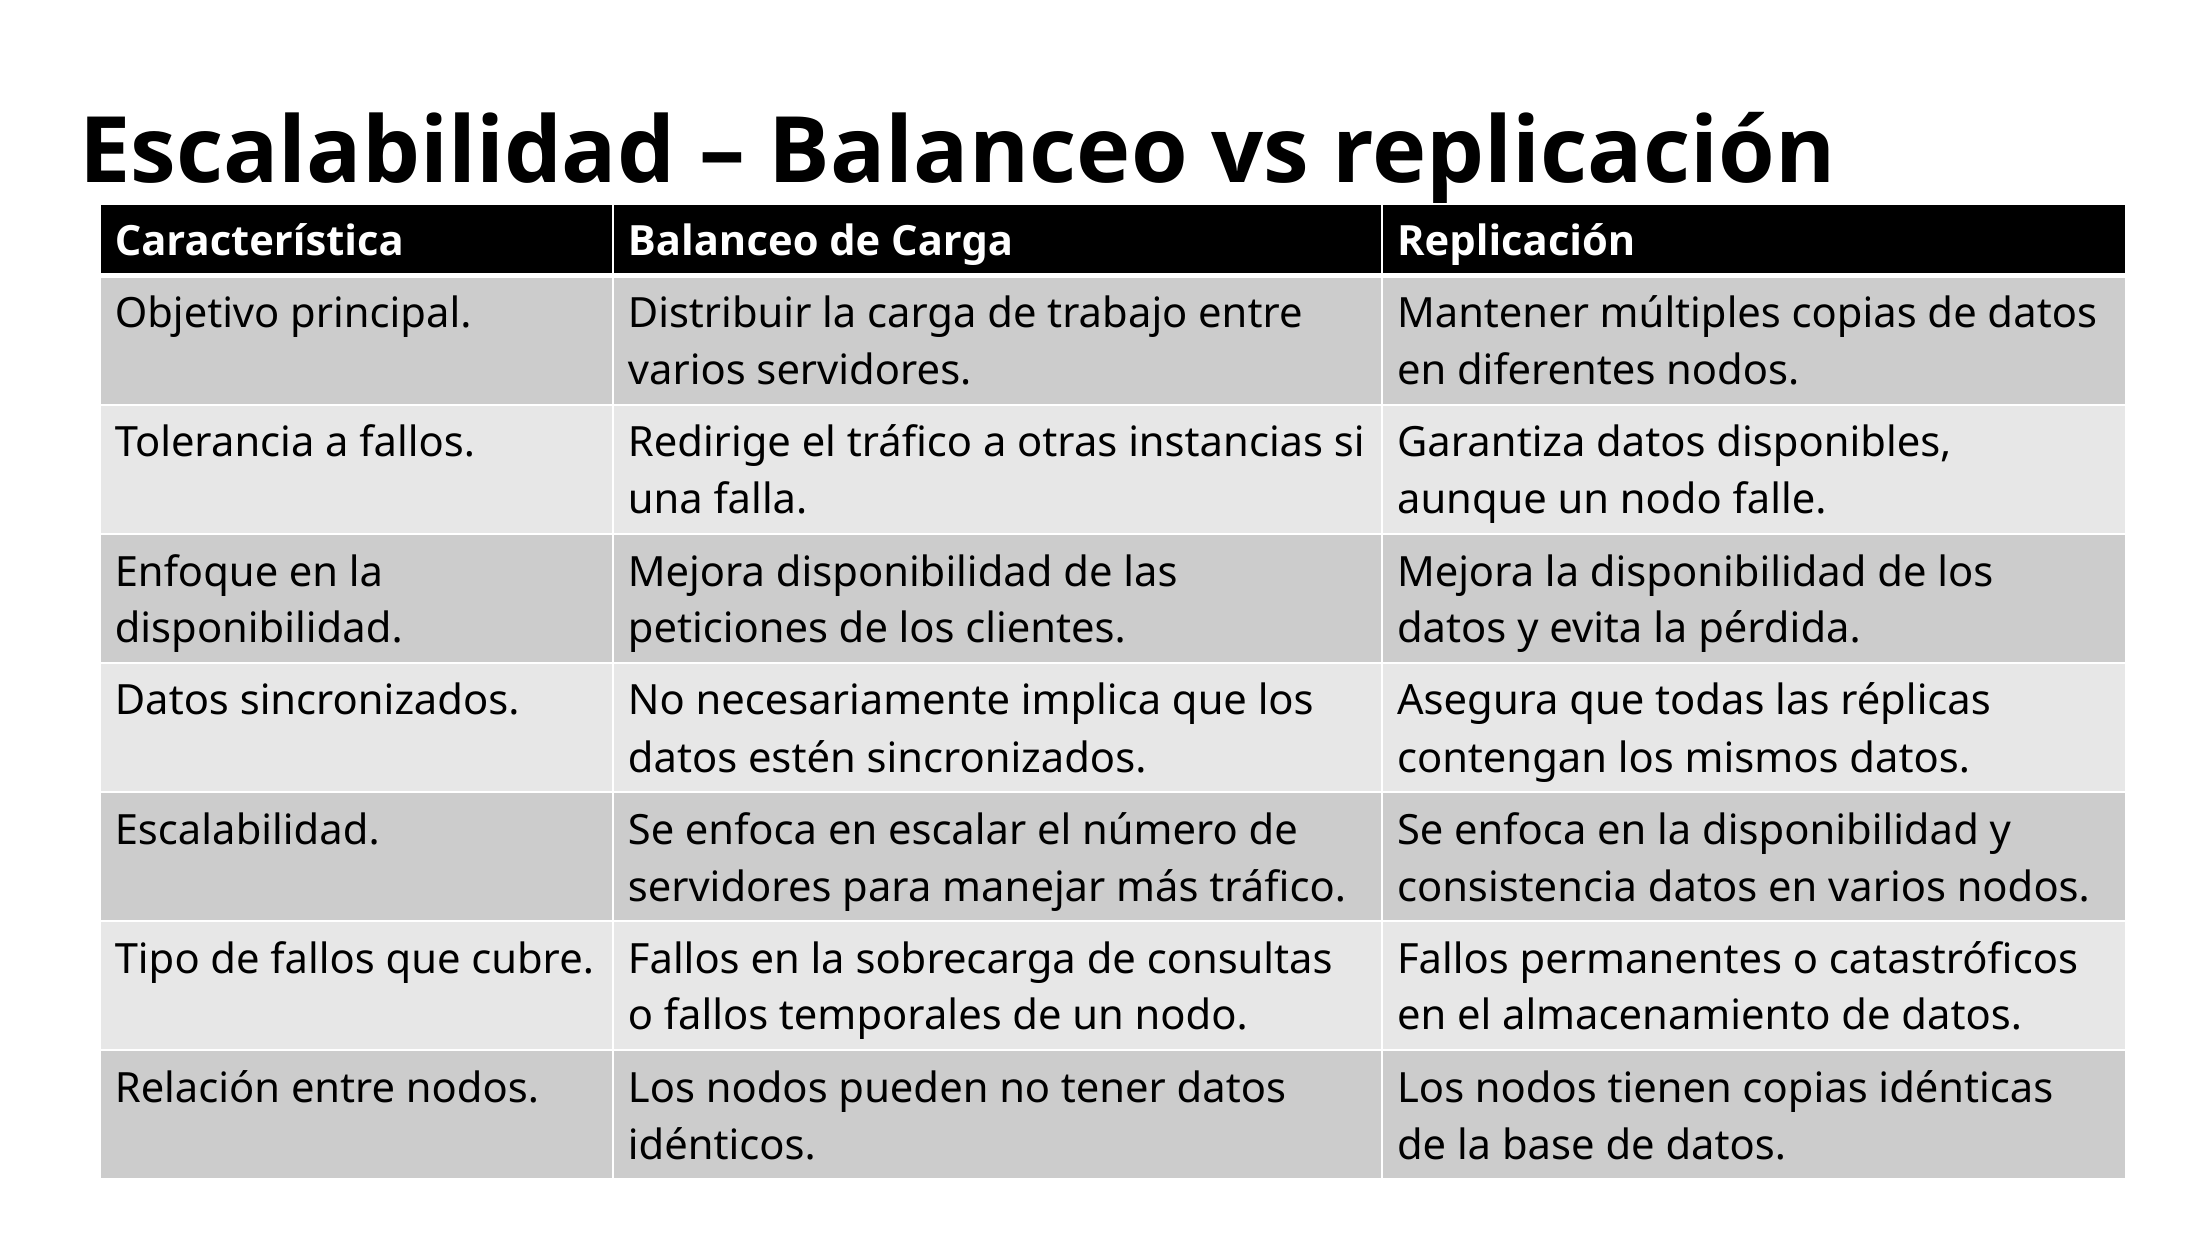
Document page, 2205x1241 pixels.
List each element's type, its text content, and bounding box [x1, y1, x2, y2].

table_cell Se enfoca en la disponibilidad y consistencia datos en varios nodos. [1383, 793, 2125, 920]
table_cell Fallos en la sobrecarga de consultas o fallos temporales de un nodo. [614, 922, 1381, 1049]
table_cell Garantiza datos disponibles, aunque un nodo falle. [1383, 406, 2125, 533]
table_cell Mejora la disponibilidad de los datos y evita la pérdida. [1383, 535, 2125, 662]
table_cell Escalabilidad. [101, 793, 612, 920]
table_cell Enfoque en la disponibilidad. [101, 535, 612, 662]
table_cell Datos sincronizados. [101, 664, 612, 791]
table_cell Redirige el tráfico a otras instancias si una falla. [614, 406, 1381, 533]
table_cell Tolerancia a fallos. [101, 406, 612, 533]
table_cell Se enfoca en escalar el número de servidores para manejar más tráfico. [614, 793, 1381, 920]
table_cell Distribuir la carga de trabajo entre varios servidores. [614, 278, 1381, 404]
table_cell Mejora disponibilidad de las peticiones de los clientes. [614, 535, 1381, 662]
table_cell Fallos permanentes o catastróficos en el almacenamiento de datos. [1383, 922, 2125, 1049]
title Escalabilidad – Balanceo vs replicación [79, 41, 2136, 264]
table_cell Asegura que todas las réplicas contengan los mismos datos. [1383, 664, 2125, 791]
table_cell Relación entre nodos. [101, 1051, 612, 1178]
table_cell Objetivo principal. [101, 278, 612, 404]
table_cell Tipo de fallos que cubre. [101, 922, 612, 1049]
table_cell No necesariamente implica que los datos estén sincronizados. [614, 664, 1381, 791]
table_header Replicación [1383, 205, 2125, 273]
table_header Característica [101, 205, 612, 273]
table_cell Mantener múltiples copias de datos en diferentes nodos. [1383, 278, 2125, 404]
table_cell Los nodos tienen copias idénticas de la base de datos. [1383, 1051, 2125, 1178]
table_cell Los nodos pueden no tener datos idénticos. [614, 1051, 1381, 1178]
table_header Balanceo de Carga [614, 205, 1381, 273]
